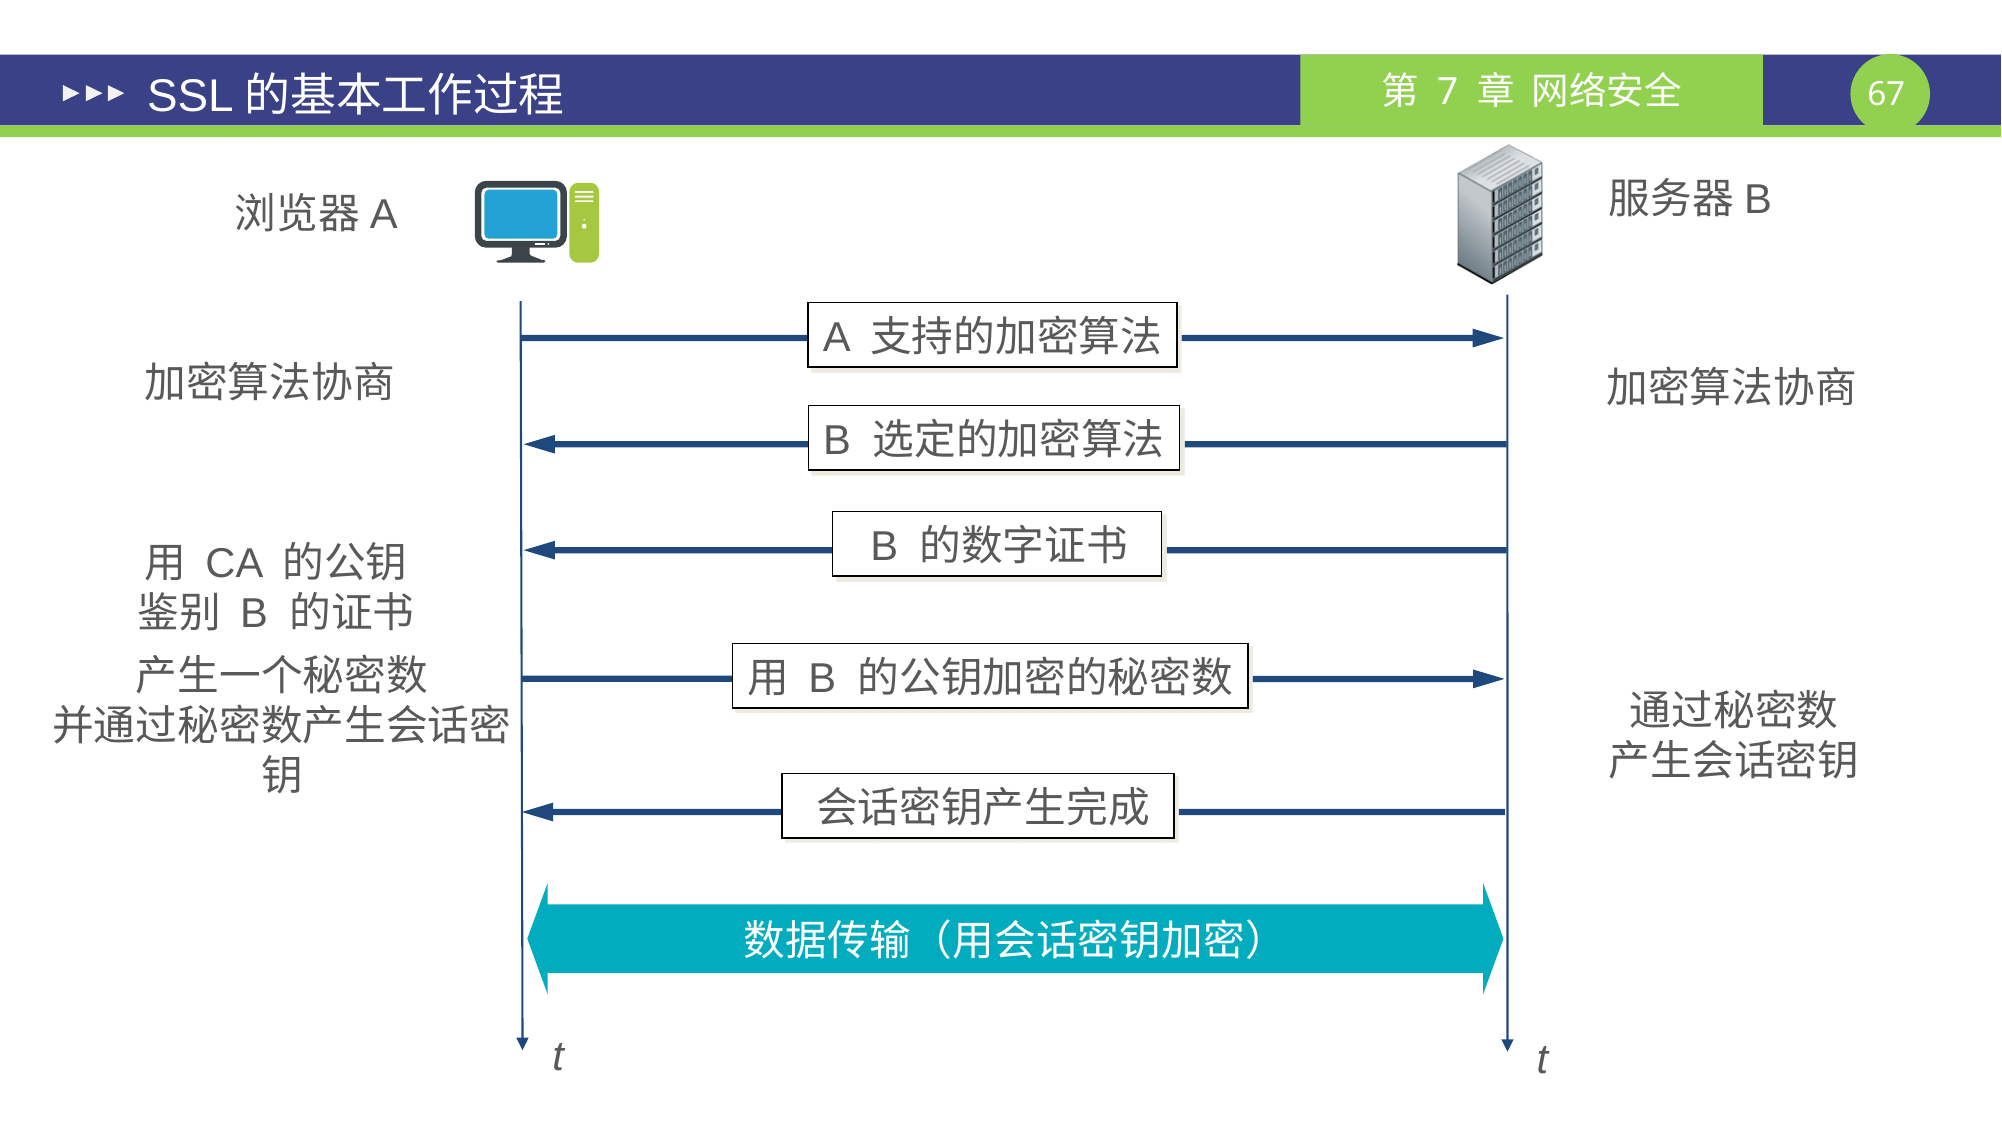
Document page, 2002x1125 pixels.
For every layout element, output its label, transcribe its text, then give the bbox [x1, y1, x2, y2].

text_box 加密算法协商 [56, 348, 483, 413]
title SSL的基本工作过程 [127, 57, 1003, 129]
picture [1457, 143, 1543, 285]
text_box 通过秘密数 产生会话密钥 [1569, 676, 1955, 792]
text_box 用 CA 的公钥 鉴别 B 的证书 [54, 528, 498, 641]
text_box 服务器B [1594, 164, 1787, 230]
text_box 产生一个秘密数 并通过秘密数产生会话密钥 [32, 641, 515, 807]
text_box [520, 294, 1564, 1091]
text_box 加密算法协商 [1569, 353, 1941, 418]
text_box [23, 325, 328, 432]
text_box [474, 180, 600, 264]
text_box 浏览器A [220, 179, 413, 245]
